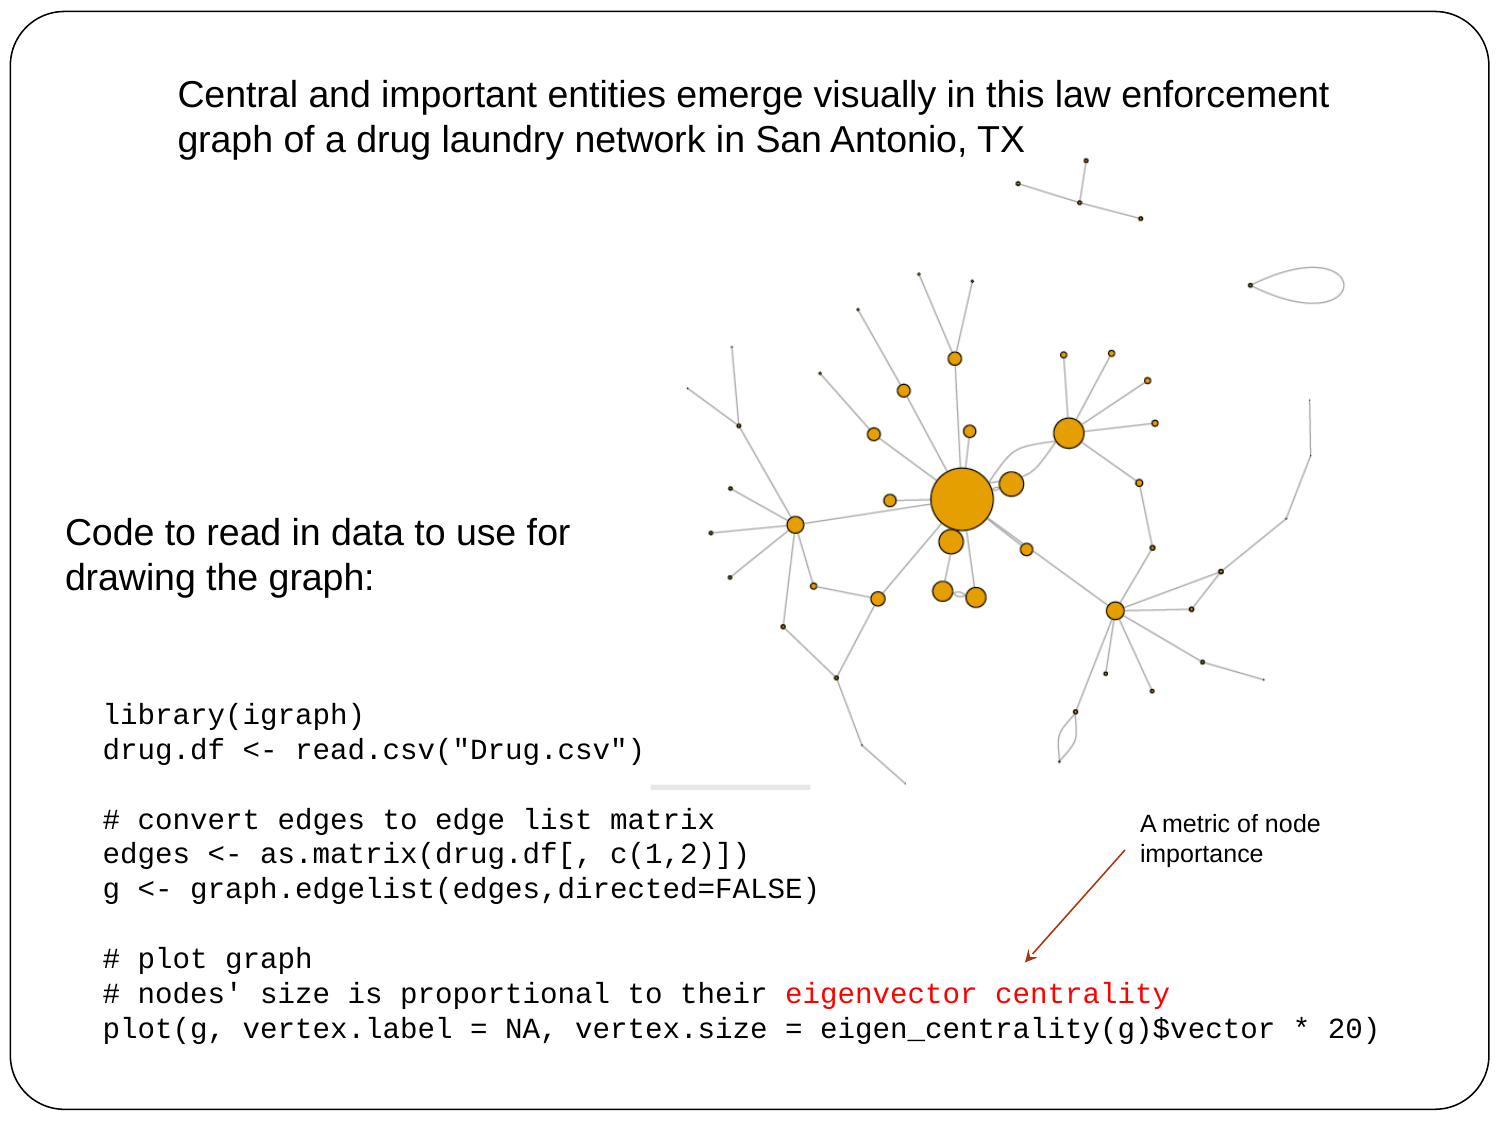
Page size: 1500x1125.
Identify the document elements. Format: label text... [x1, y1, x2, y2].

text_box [1024, 849, 1126, 963]
picture [637, 149, 1394, 791]
text_box A metric of node importance [1124, 799, 1438, 876]
text_box library(igraph) drug.df <- read.csv("Drug.csv") # convert edges to edge list matrix edges <- as.matrix(drug.df[, c(1,2)]) g <- graph.edgelist(edges,directed=FALSE) # plot graph # nodes' size is proportional to their eigenvector centrality plot(g, vertex.label = NA, vertex.size = eigen_centrality(g)$vector * 20) [87, 687, 1400, 1057]
text_box Code to read in data to use for drawing the graph: [50, 500, 613, 606]
text_box Central and important entities emerge visually in this law enforcement graph of a drug laundry network in San Antonio, TX [162, 62, 1413, 169]
